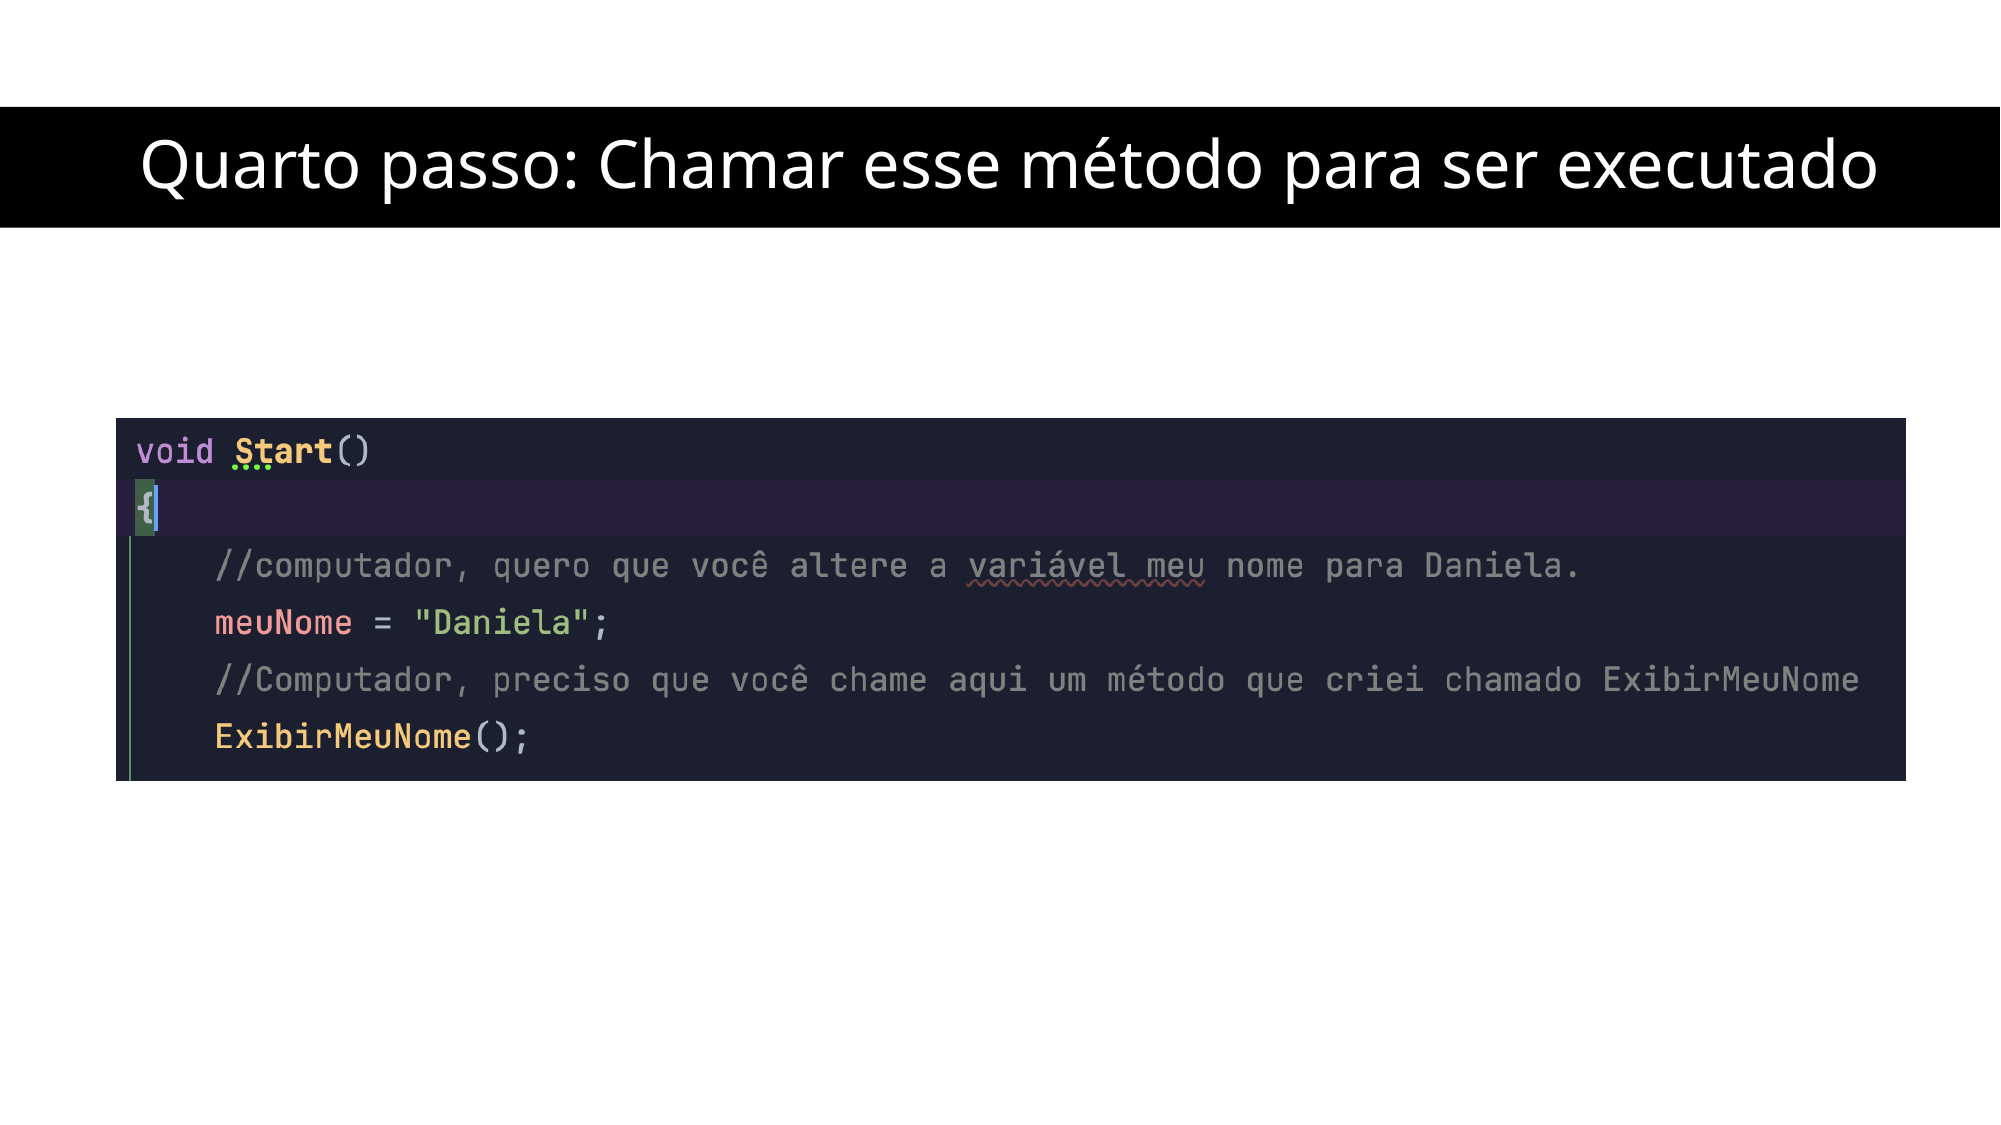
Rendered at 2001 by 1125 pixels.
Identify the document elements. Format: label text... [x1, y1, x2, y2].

title Quarto passo: Chamar esse método para ser executado [91, 105, 1931, 228]
text_box [0, 105, 2000, 229]
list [115, 418, 1906, 782]
